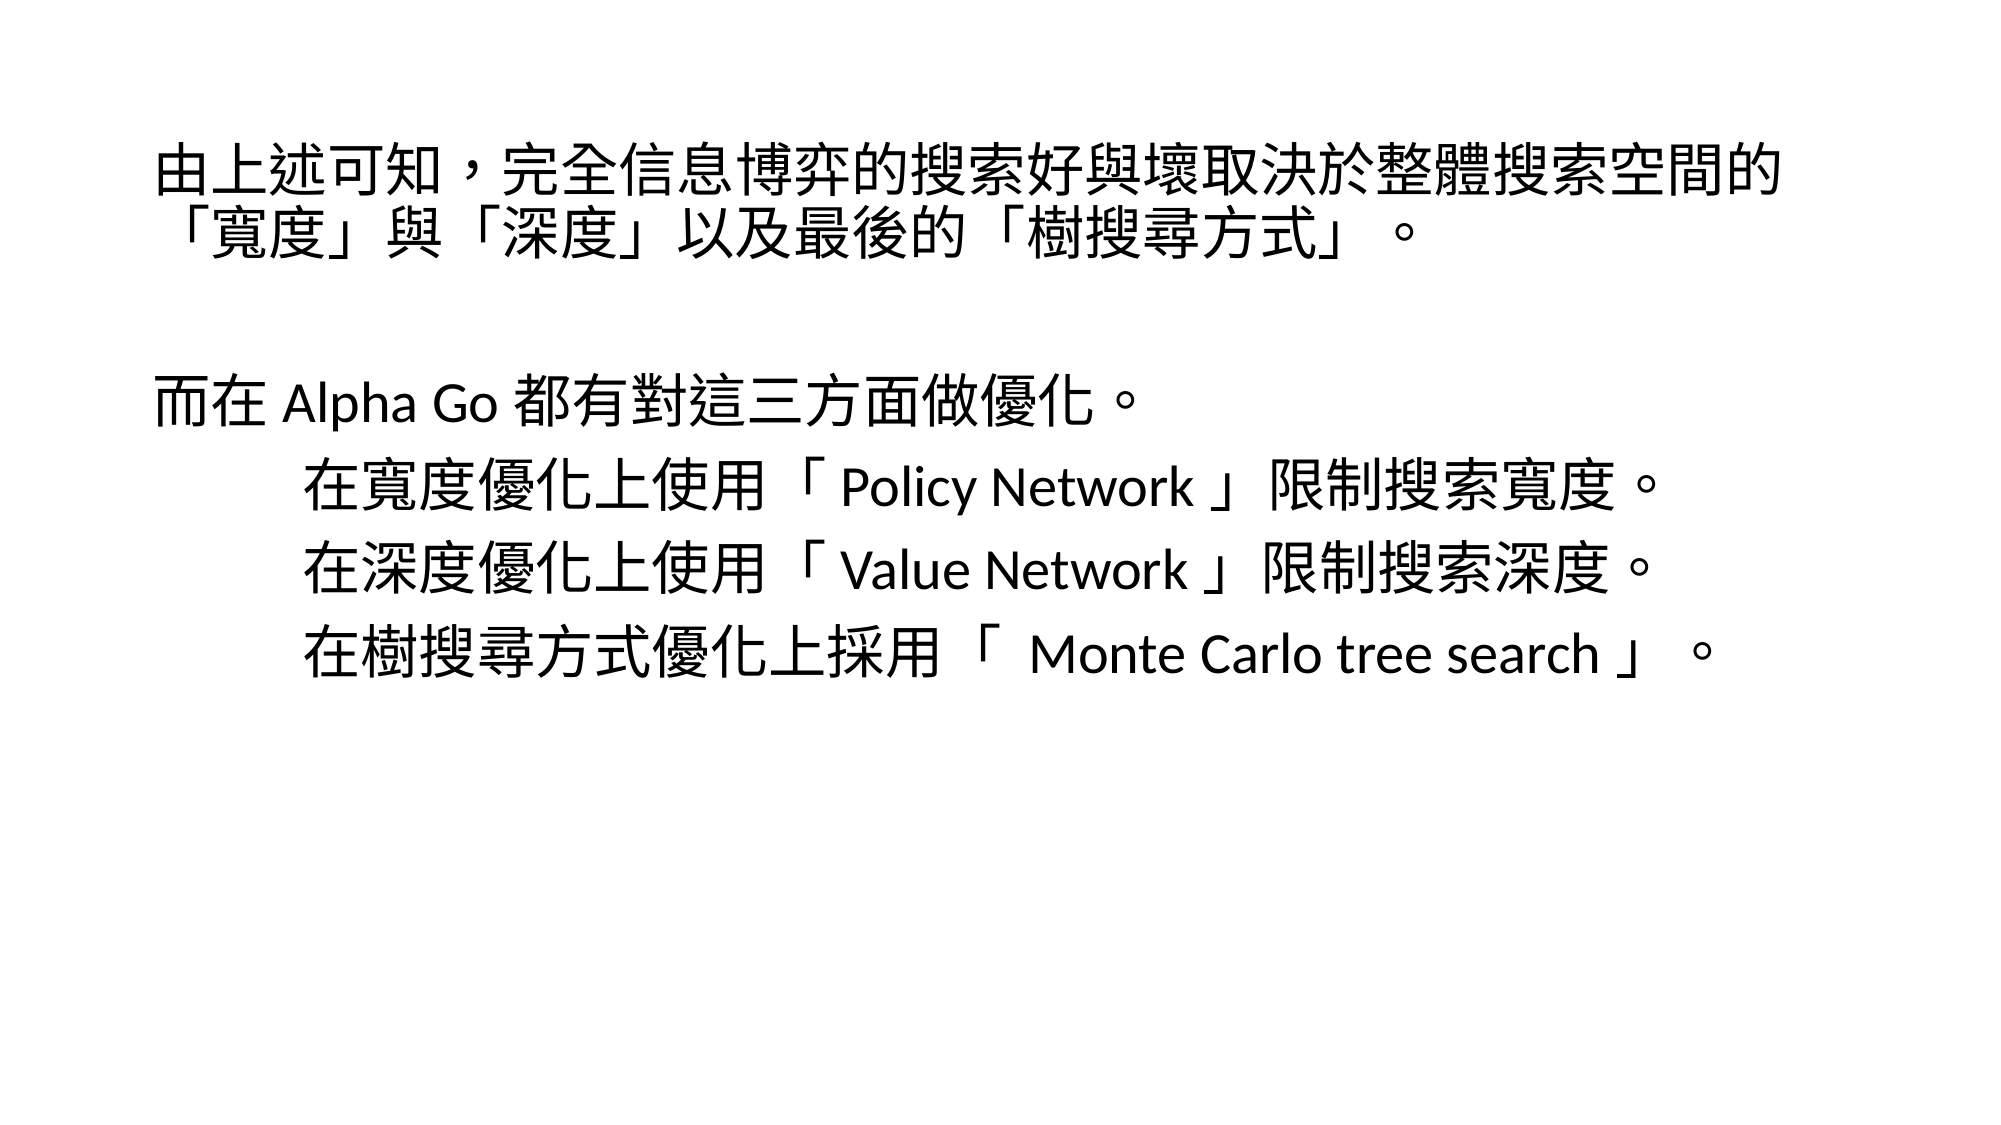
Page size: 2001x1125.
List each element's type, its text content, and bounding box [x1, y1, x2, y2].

list 由上述可知，完全信息博弈的搜索好與壞取決於整體搜索空間的「寬度」與「深度」以及最後的「樹搜尋方式」。 而在Alpha Go都有對這三方面做優化。 在寬度優化上使用「Policy Network」限制搜索寬度。 在深度優化上使用「Value Network」限制搜索深度。 在樹搜尋方式優化上採用「 Monte Carlo tree search」。 [137, 133, 1863, 1014]
